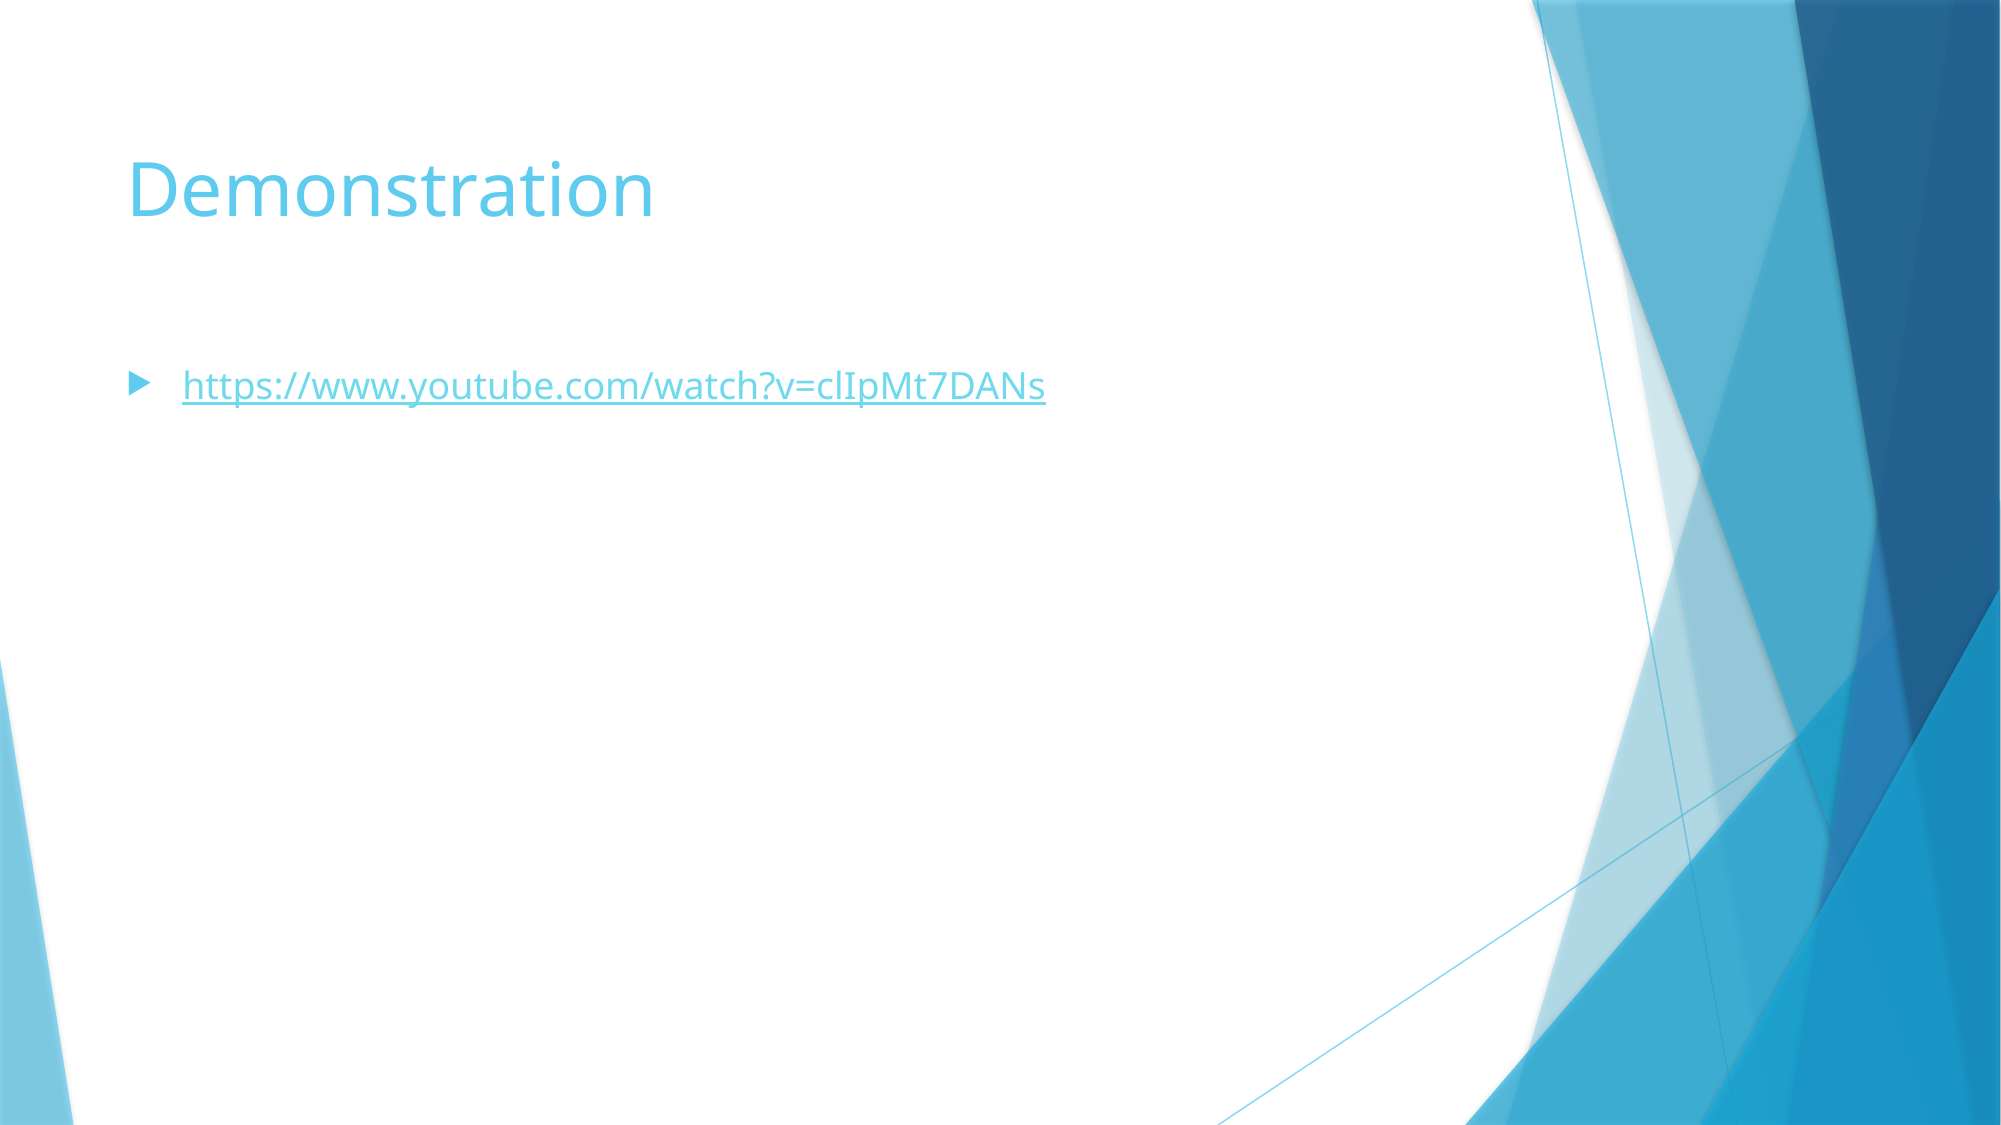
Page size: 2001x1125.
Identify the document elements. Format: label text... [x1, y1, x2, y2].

list https://www.youtube.com/watch?v=clIpMt7DANs [111, 354, 1522, 992]
title Demonstration [111, 133, 1522, 351]
